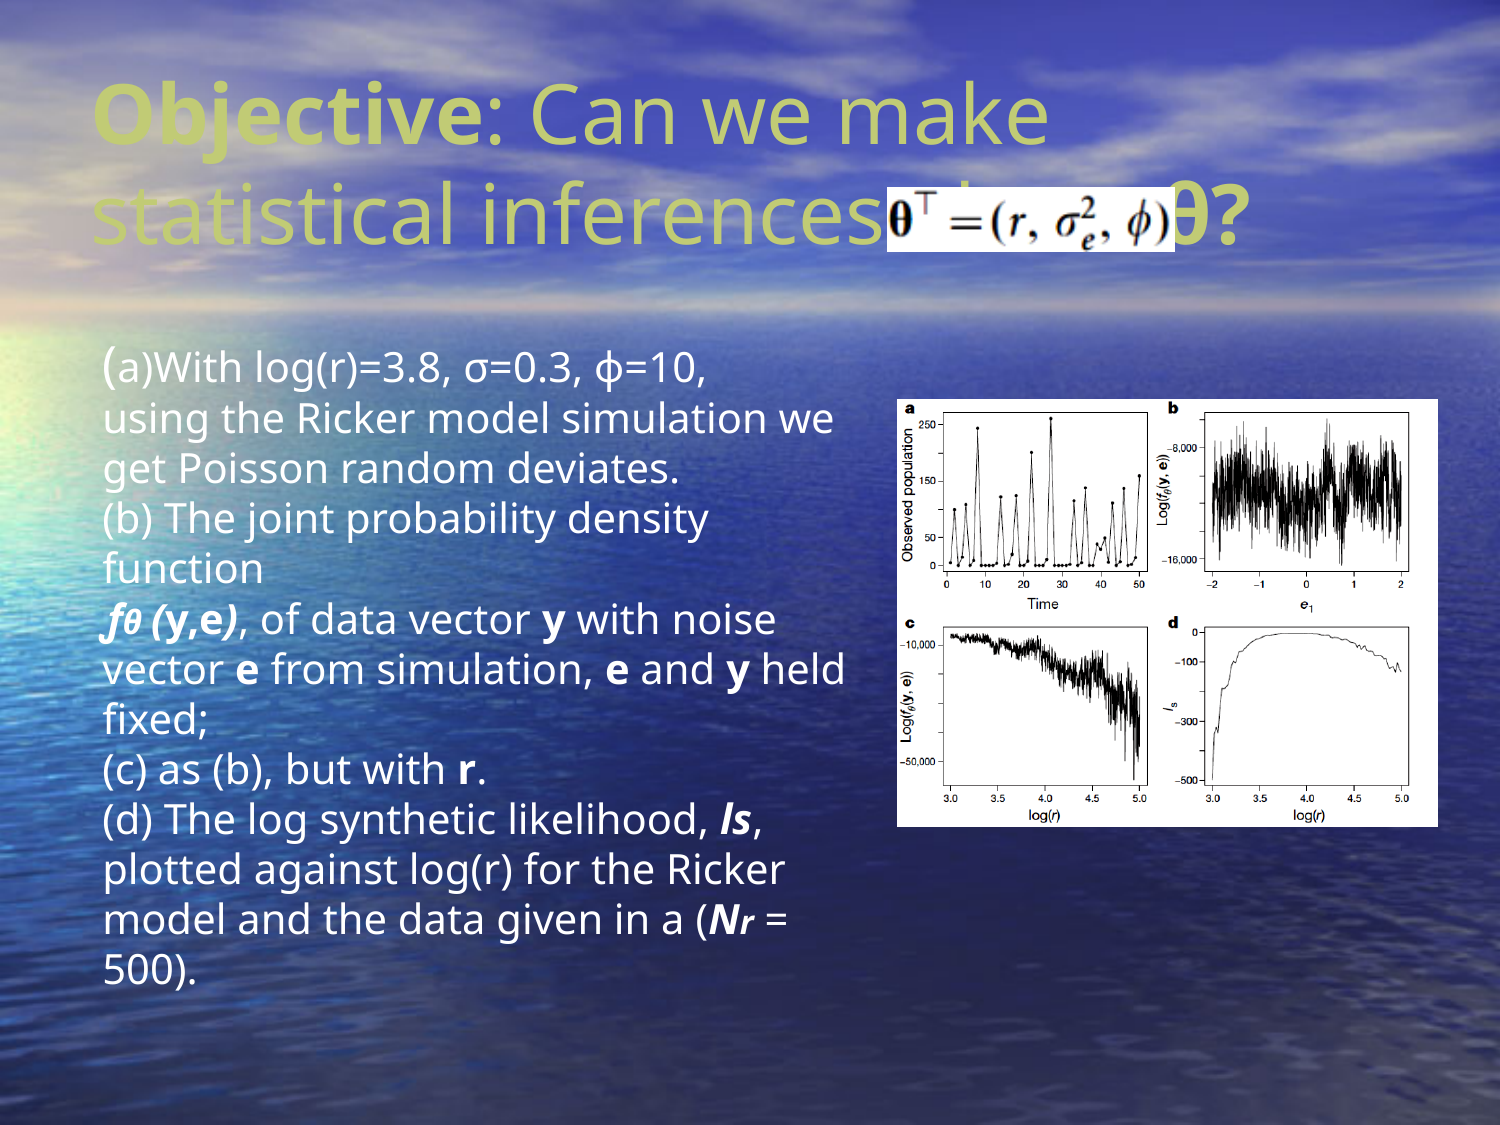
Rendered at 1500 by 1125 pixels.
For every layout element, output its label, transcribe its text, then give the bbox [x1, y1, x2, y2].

picture [0, 0, 1500, 1125]
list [897, 399, 1438, 827]
title Objective: Can we make statistical inferences about θ? [75, 47, 1425, 275]
text_box (a)With log(r)=3.8, σ=0.3, ф=10, using the Ricker model simulation we get Poisson random deviates. (b) The joint probability density function ƒθ (y,e), of data vector y with noise vector e from simulation, e and y held fixed; (c) as (b), but with r. (d) The log synthetic likelihood, ls, plotted against log(r) for the Ricker model and the data given in a (Nr = 500). [87, 324, 875, 1000]
